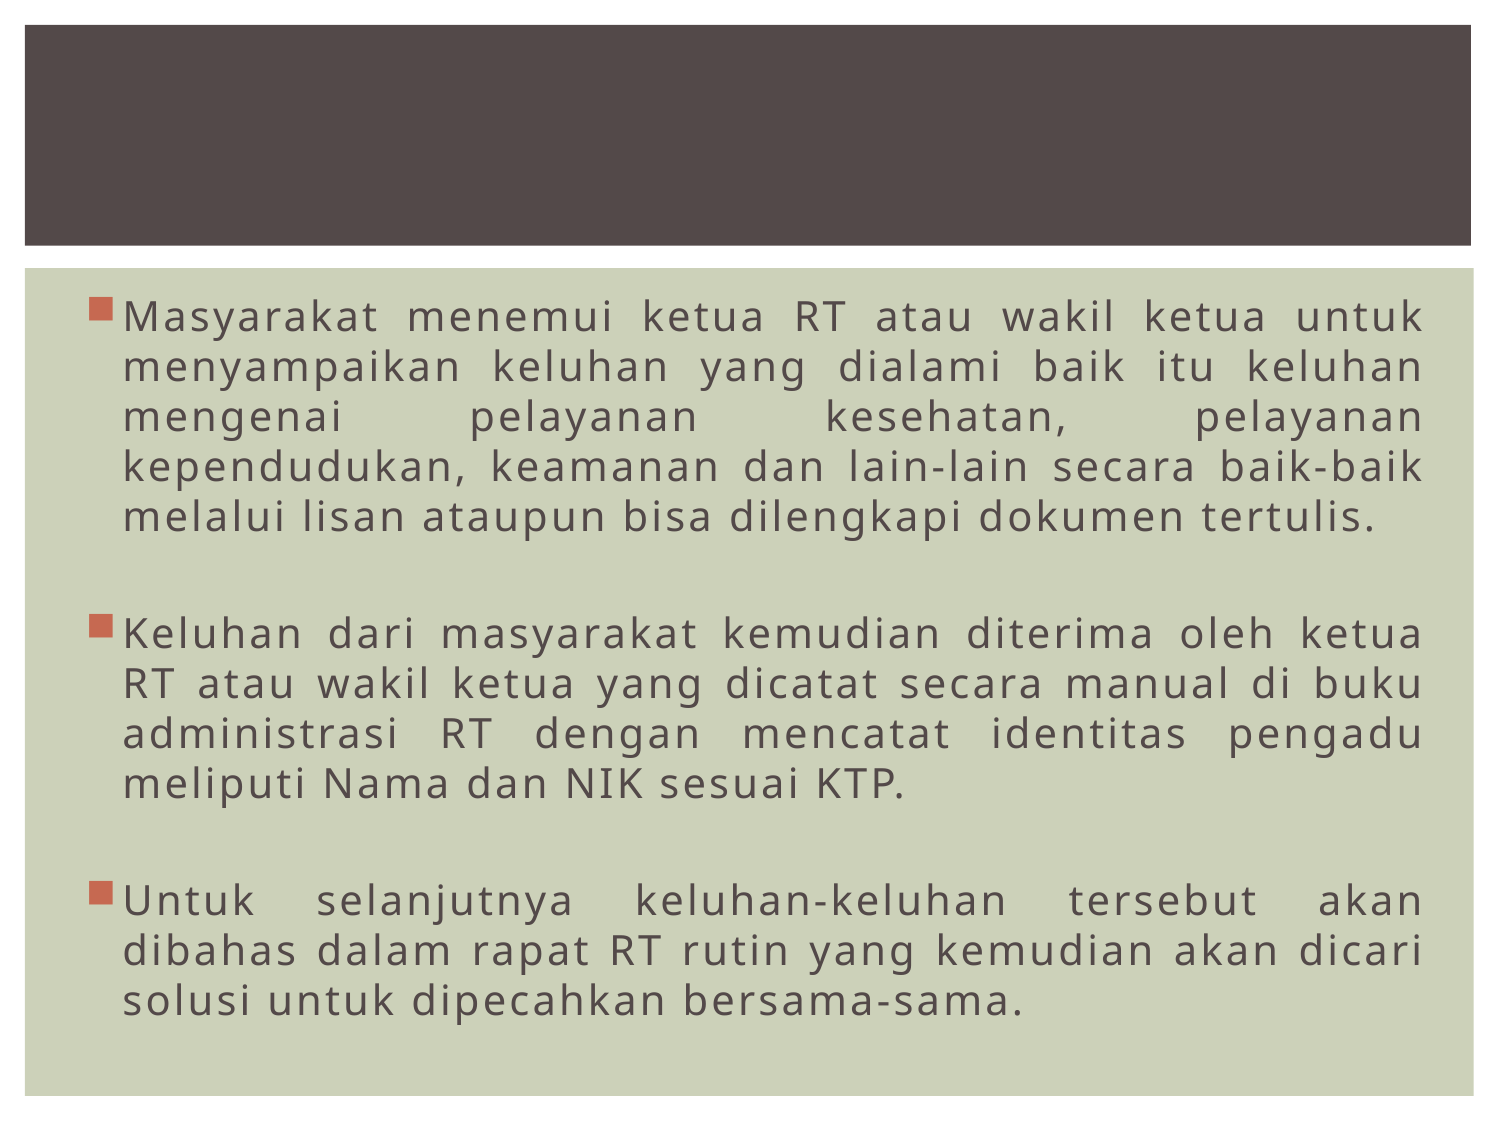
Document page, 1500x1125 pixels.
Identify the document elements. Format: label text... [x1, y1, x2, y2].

list Masyarakat menemui ketua RT atau wakil ketua untuk menyampaikan keluhan yang dialami baik itu keluhan mengenai pelayanan kesehatan, pelayanan kependudukan, keamanan dan lain-lain secara baik-baik melalui lisan ataupun bisa dilengkapi dokumen tertulis. Keluhan dari masyarakat kemudian diterima oleh ketua RT atau wakil ketua yang dicatat secara manual di buku administrasi RT dengan mencatat identitas pengadu meliputi Nama dan NIK sesuai KTP. Untuk selanjutnya keluhan-keluhan tersebut akan dibahas dalam rapat RT rutin yang kemudian akan dicari solusi untuk dipecahkan bersama-sama. [62, 281, 1442, 1106]
